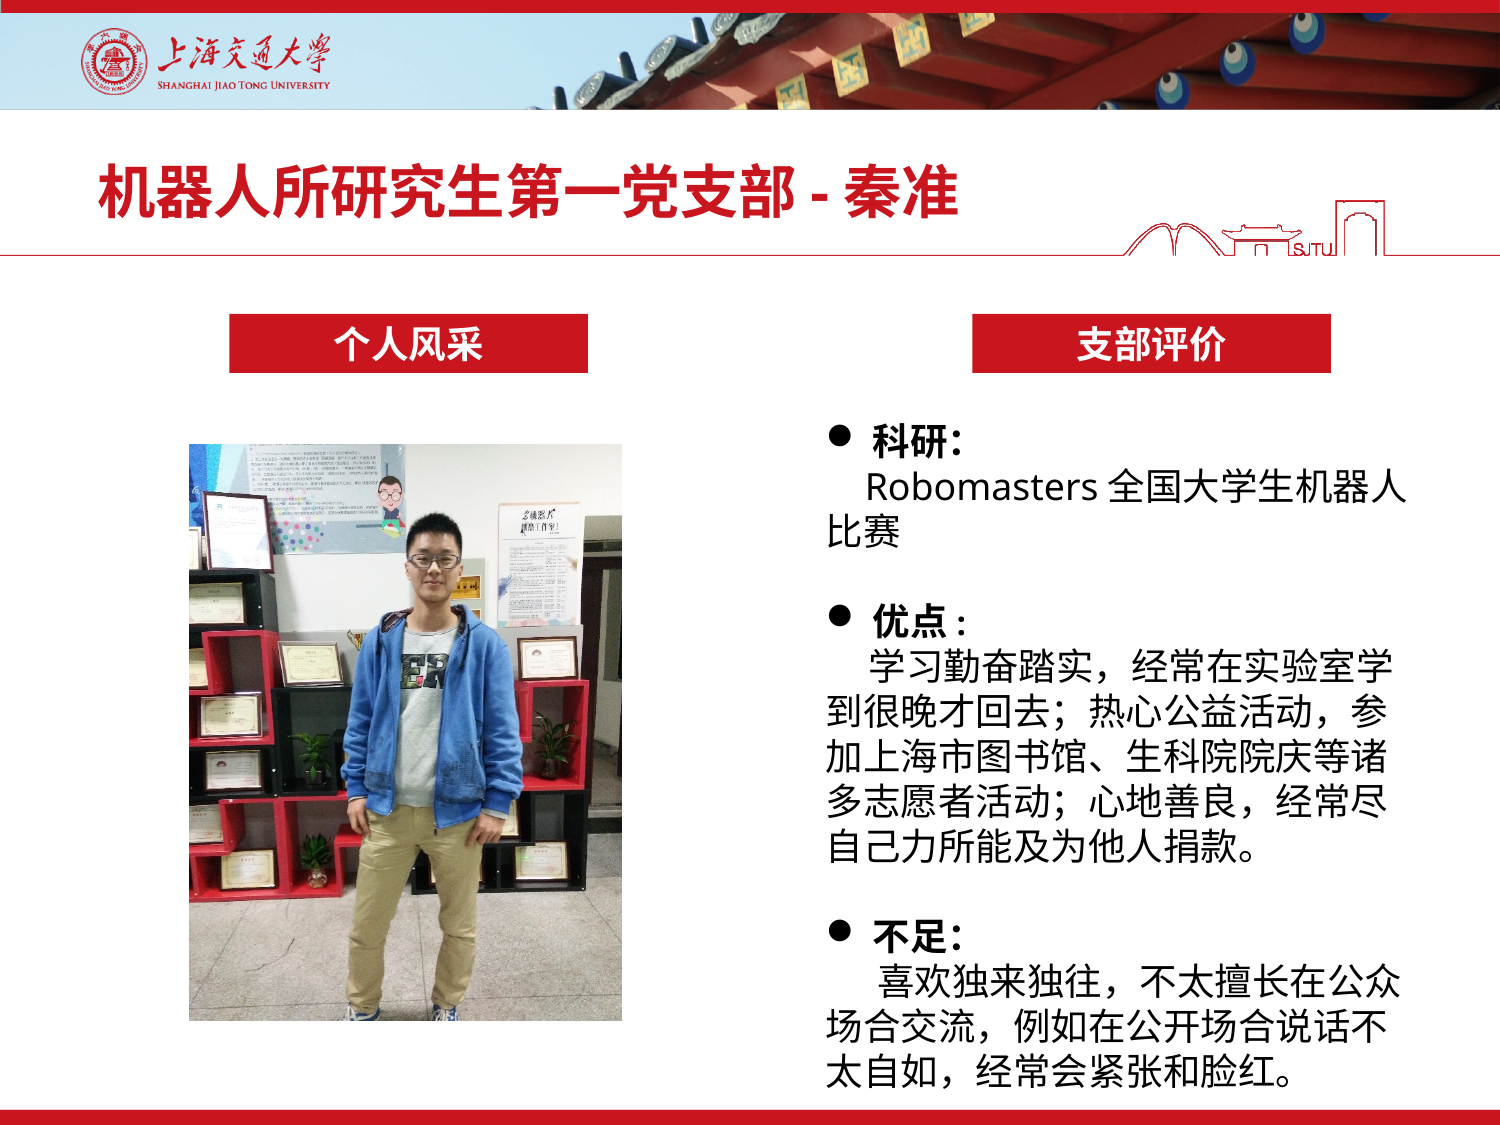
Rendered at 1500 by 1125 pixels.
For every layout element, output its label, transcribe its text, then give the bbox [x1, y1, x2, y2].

text_box 个人风采 [229, 313, 588, 373]
picture [189, 444, 622, 1021]
picture [0, 200, 1500, 256]
text_box 科研： Robomasters全国大学生机器人比赛 优点: 学习勤奋踏实，经常在实验室学到很晚才回去；热心公益活动，参加上海市图书馆、生科院院庆等诸多志愿者活动；心地善良，经常尽自己力所能及为他人捐款。 不足： 喜欢独来独往，不太擅长在公众场合交流，例如在公开场合说话不太自如，经常会紧张和脸红。 [811, 410, 1425, 1125]
title 机器人所研究生第一党支部-秦准 [82, 147, 1455, 242]
text_box 支部评价 [972, 313, 1331, 373]
picture [0, 0, 1500, 110]
